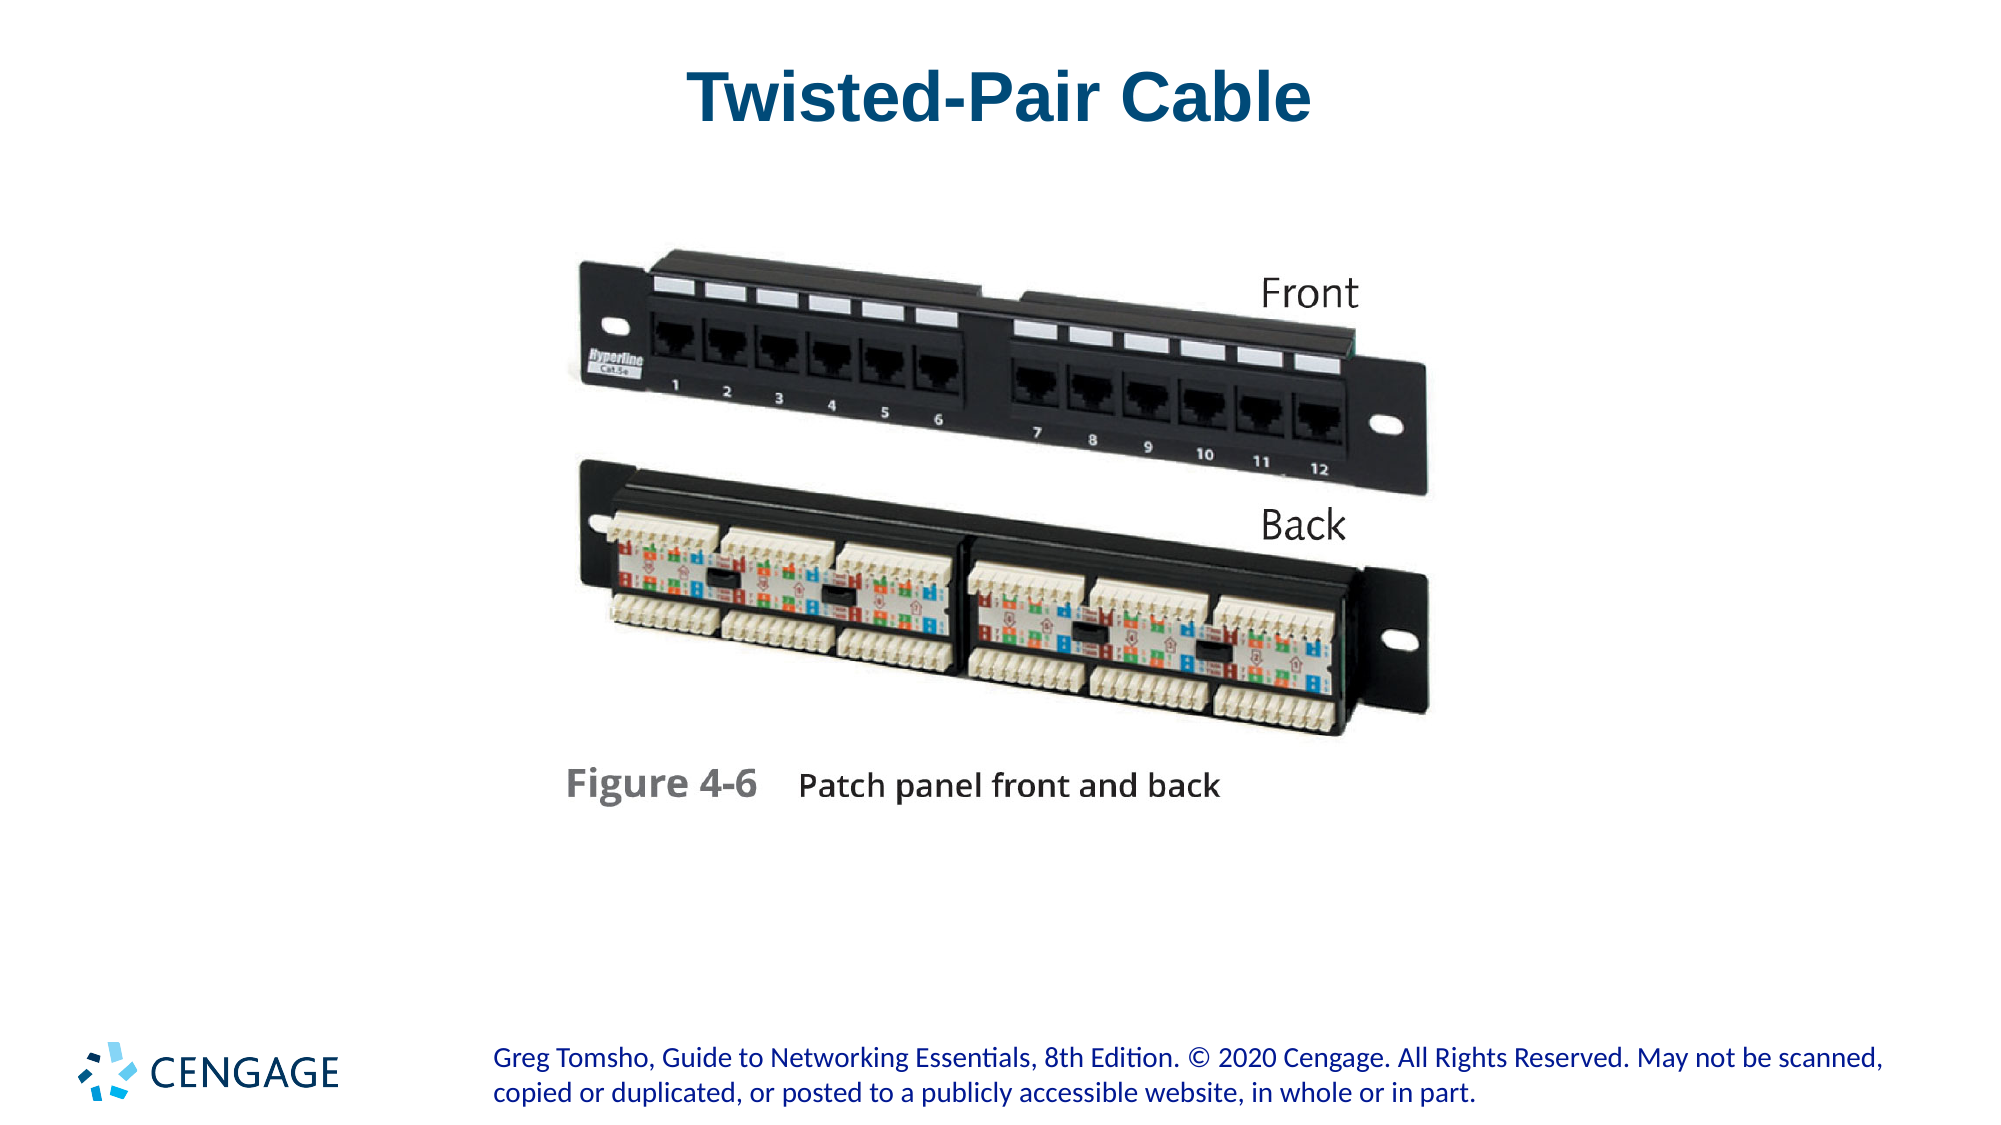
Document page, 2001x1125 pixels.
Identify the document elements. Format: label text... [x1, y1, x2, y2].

title Twisted-Pair Cable [137, 59, 1863, 171]
picture [561, 238, 1439, 808]
picture [78, 1042, 338, 1101]
